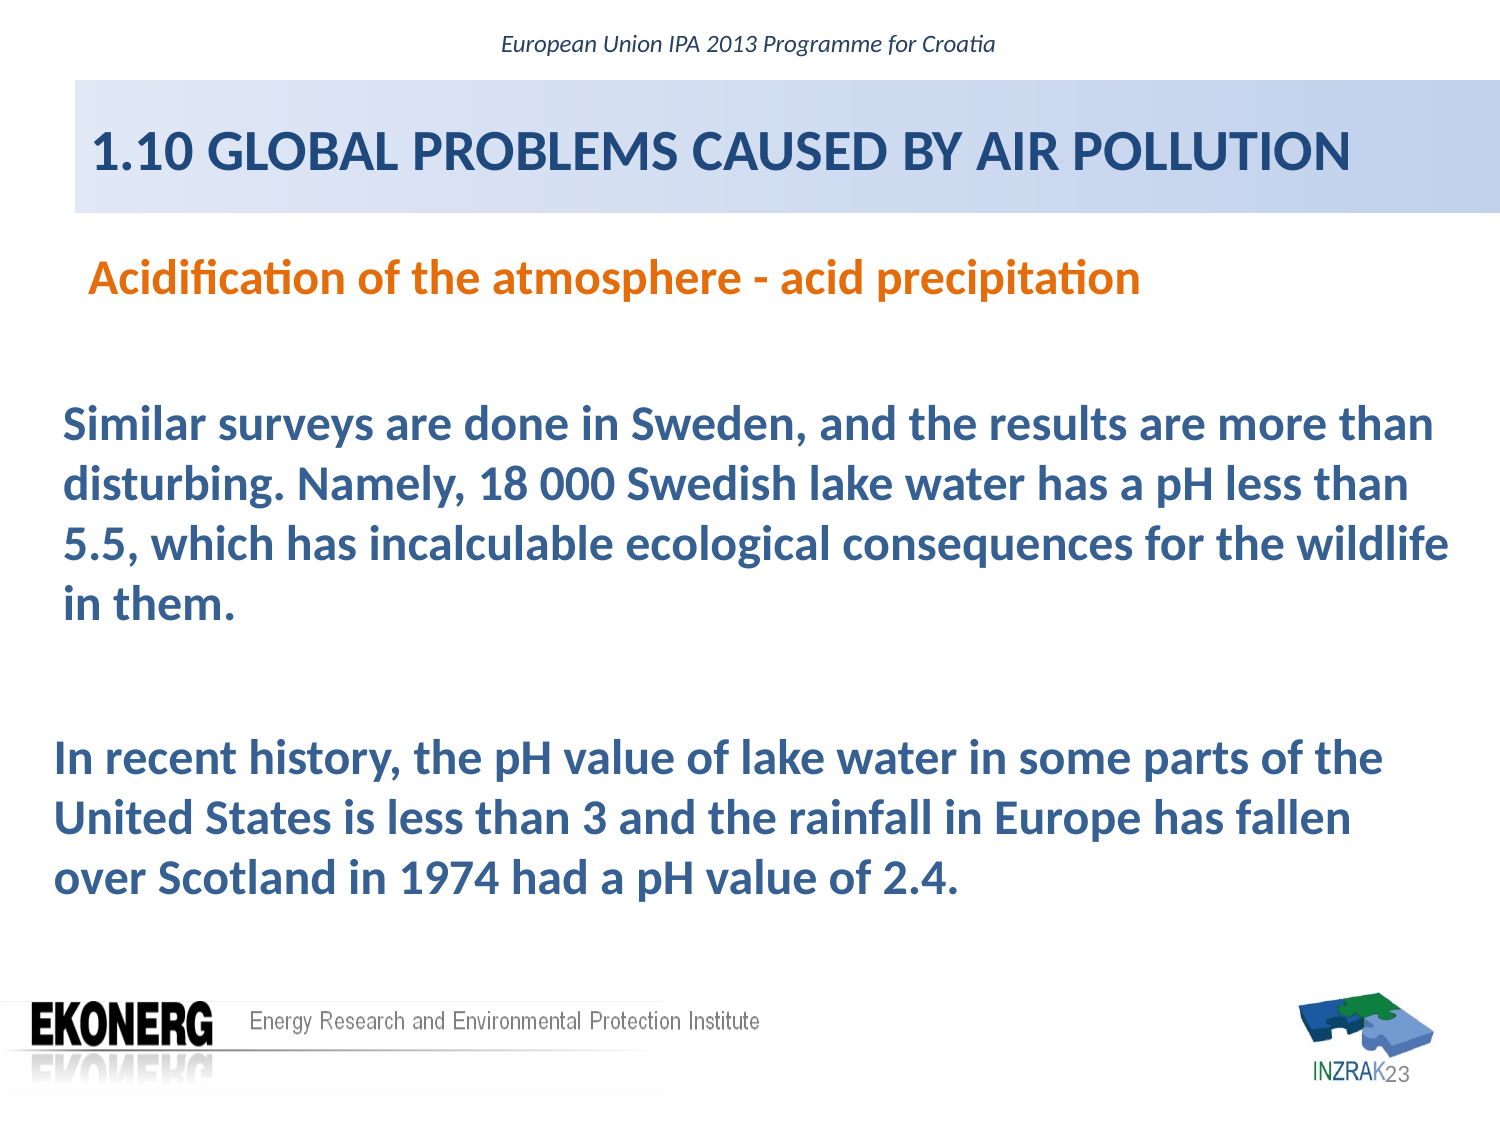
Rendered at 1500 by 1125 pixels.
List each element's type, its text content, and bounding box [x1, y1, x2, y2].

text_box Similar surveys are done in Sweden, and the results are more than disturbing. Namely, 18 000 Swedish lake water has a pH less than 5.5, which has incalculable ecological consequences for the wildlife in them. [48, 383, 1467, 639]
picture [0, 996, 783, 1095]
slide_number 23 [1074, 1042, 1425, 1103]
picture [1298, 992, 1434, 1088]
text_box In recent history, the pH value of lake water in some parts of the United States is less than 3 and the rainfall in Europe has fallen over Scotland in 1974 had a pH value of 2.4. [38, 717, 1430, 913]
text_box Acidification of the atmosphere - acid precipitation [73, 237, 1160, 313]
text_box European Union IPA 2013 Programme for Croatia [0, 23, 1498, 71]
title 1.10 GLOBAL PROBLEMS CAUSED BY AIR POLLUTION [75, 80, 1500, 213]
